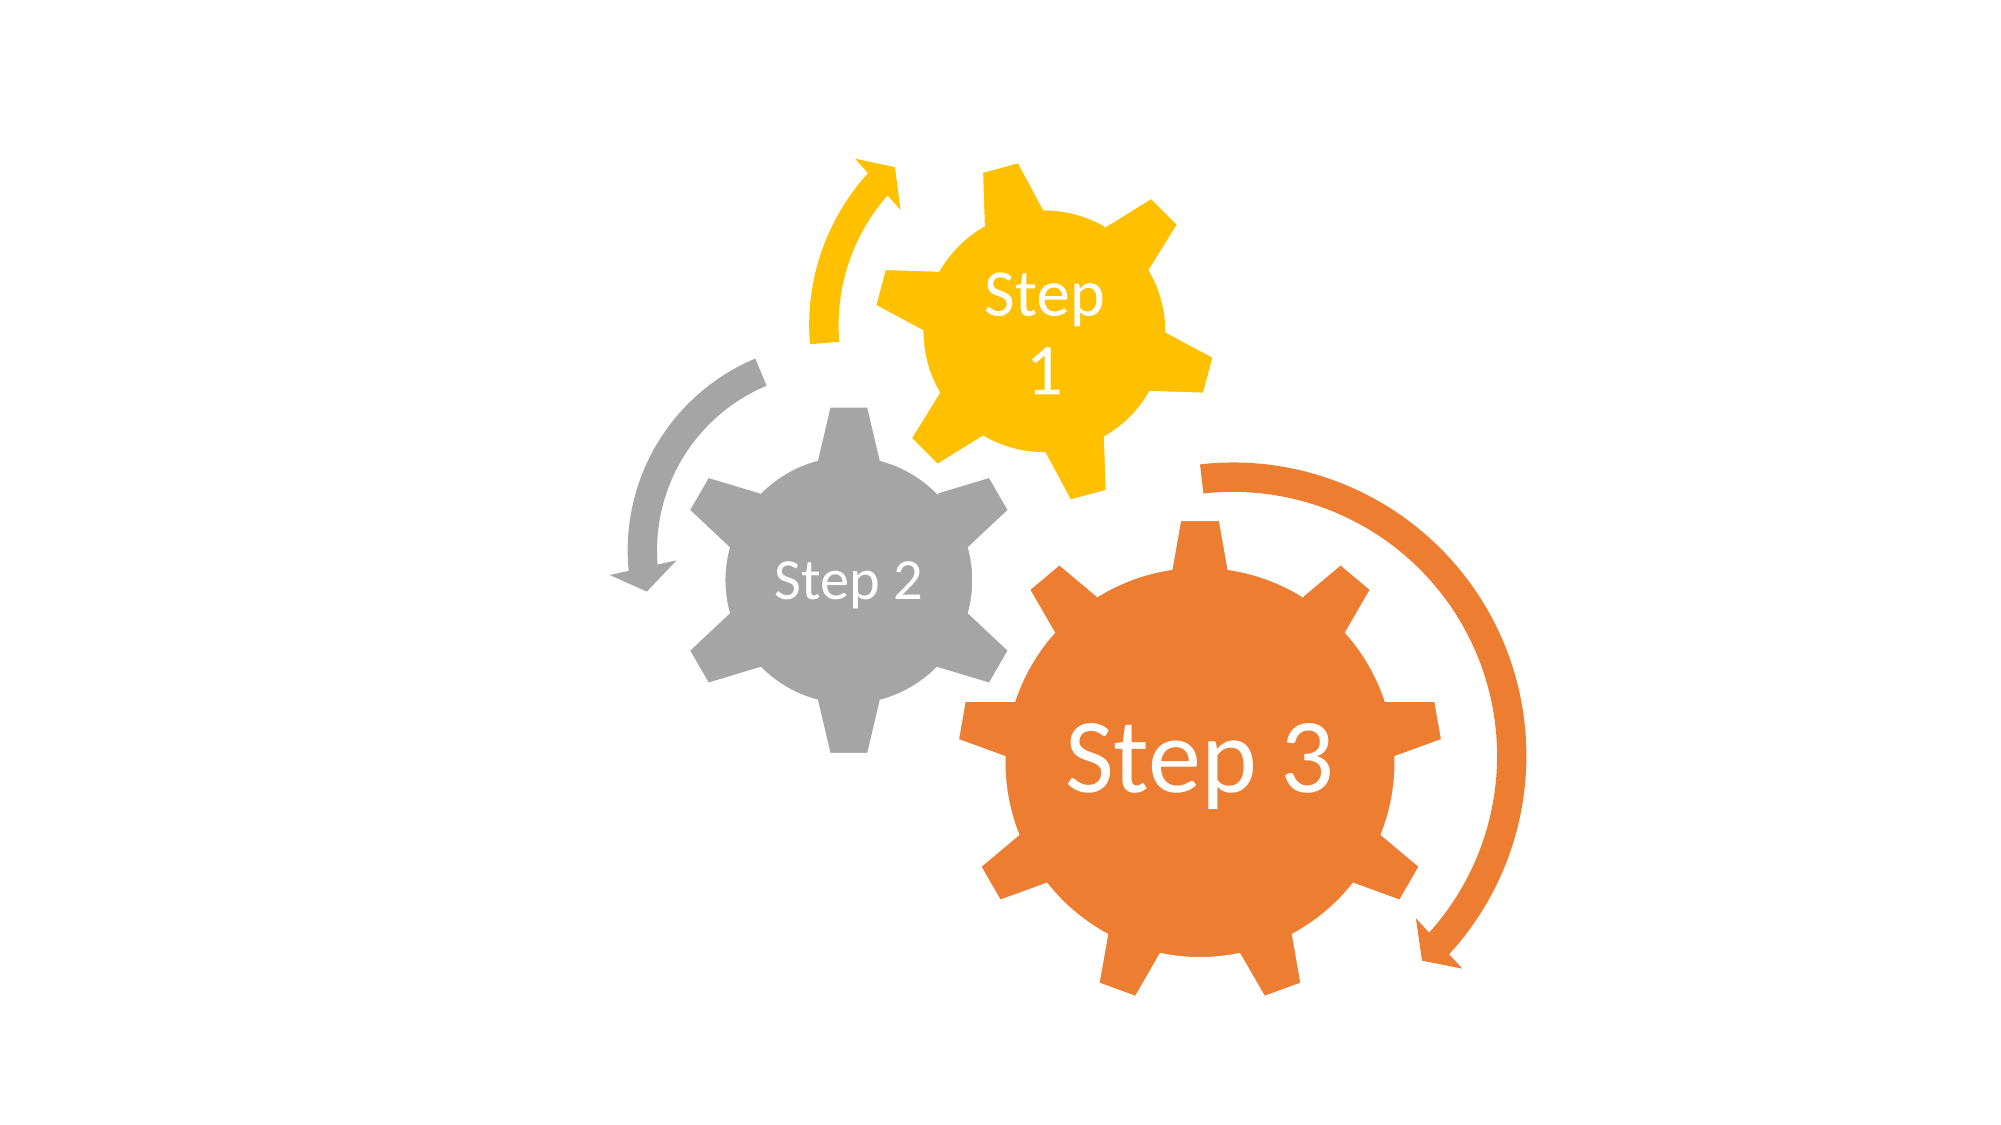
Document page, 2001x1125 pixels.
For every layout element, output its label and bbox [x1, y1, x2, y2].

text_box [333, 117, 1667, 1007]
